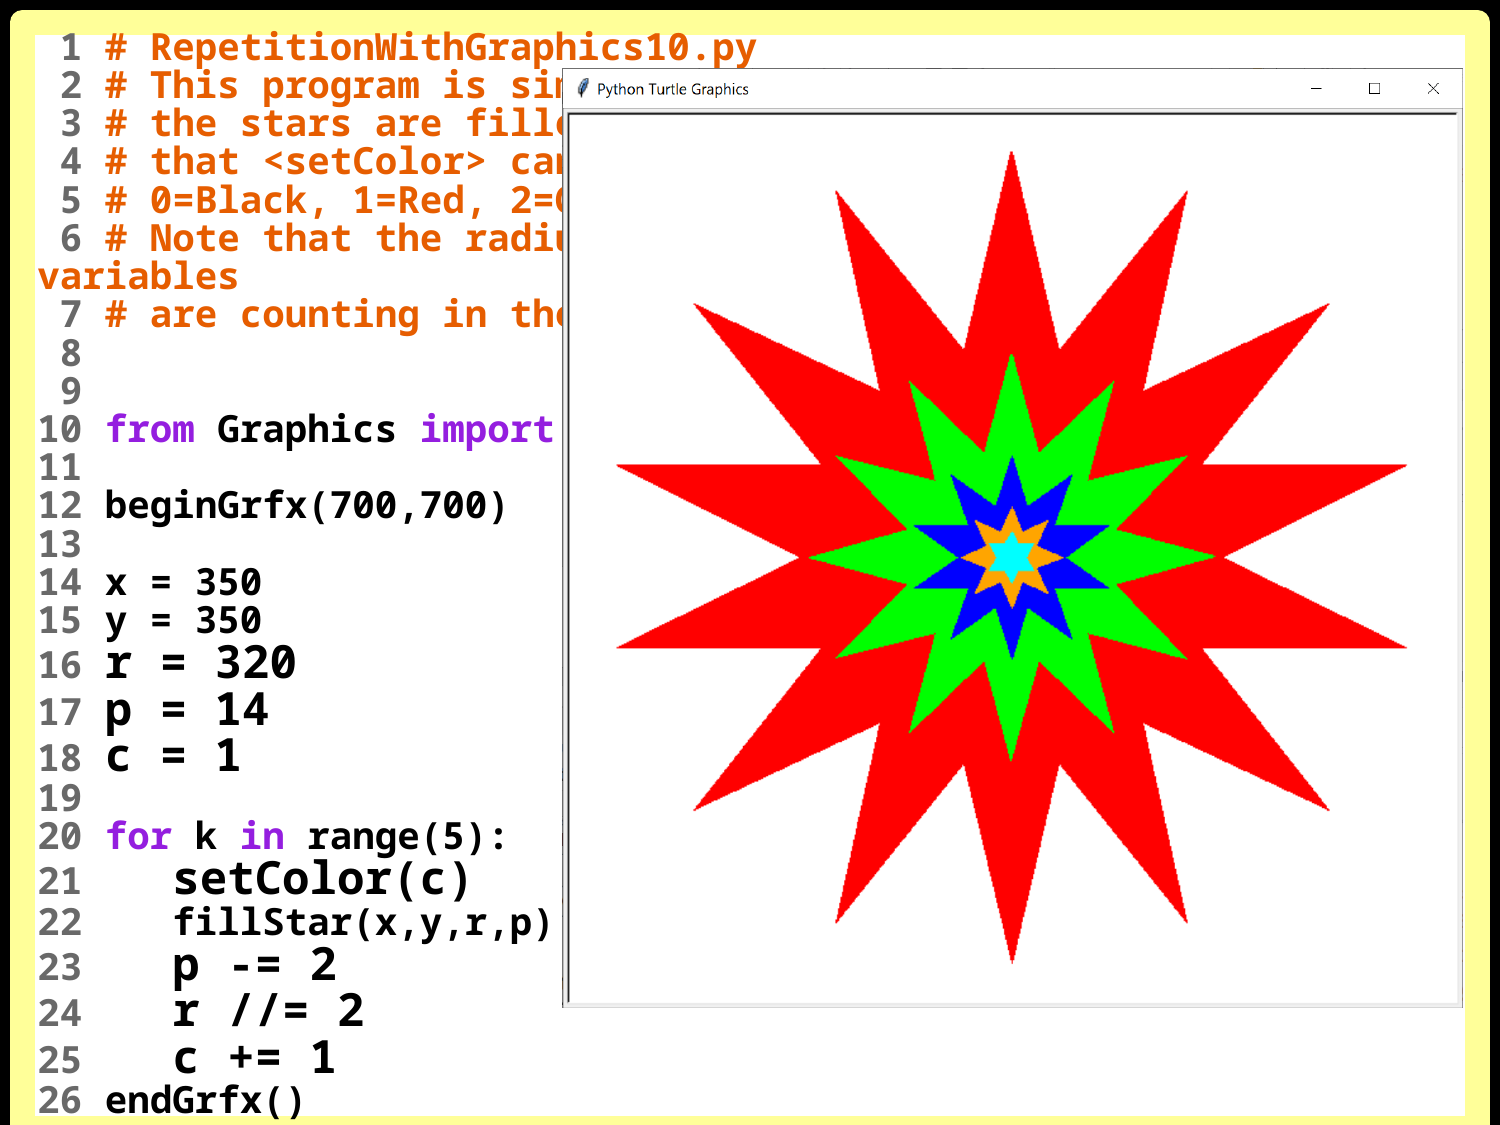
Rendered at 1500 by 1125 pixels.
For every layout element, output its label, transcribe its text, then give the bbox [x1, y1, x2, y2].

picture [562, 68, 1463, 1008]
text_box 1 # RepetitionWithGraphics10.py 2 # This program is similar to the previus program, but now 3 # the stars are filled in with solid colors. It also shows 4 # that <setColor> can be used with a single int parameter: 5 # 0=Black, 1=Red, 2=Green, 3=Blue, 4=Orange, 5=Cyan, etc. 6 # Note that the radius <r> and number of points <p> variables 7 # are counting in the opposite direction from before. 8 9 10 from Graphics import * 11 12 beginGrfx(700,700) 13 14 x = 350 15 y = 350 16 r = 320 17 p = 14 18 c = 1 19 20 for k in range(5): 21 setColor(c) 22 fillStar(x,y,r,p) 23 p -= 2 24 r //= 2 25 c += 1 26 endGrfx() [22, 22, 1478, 1125]
